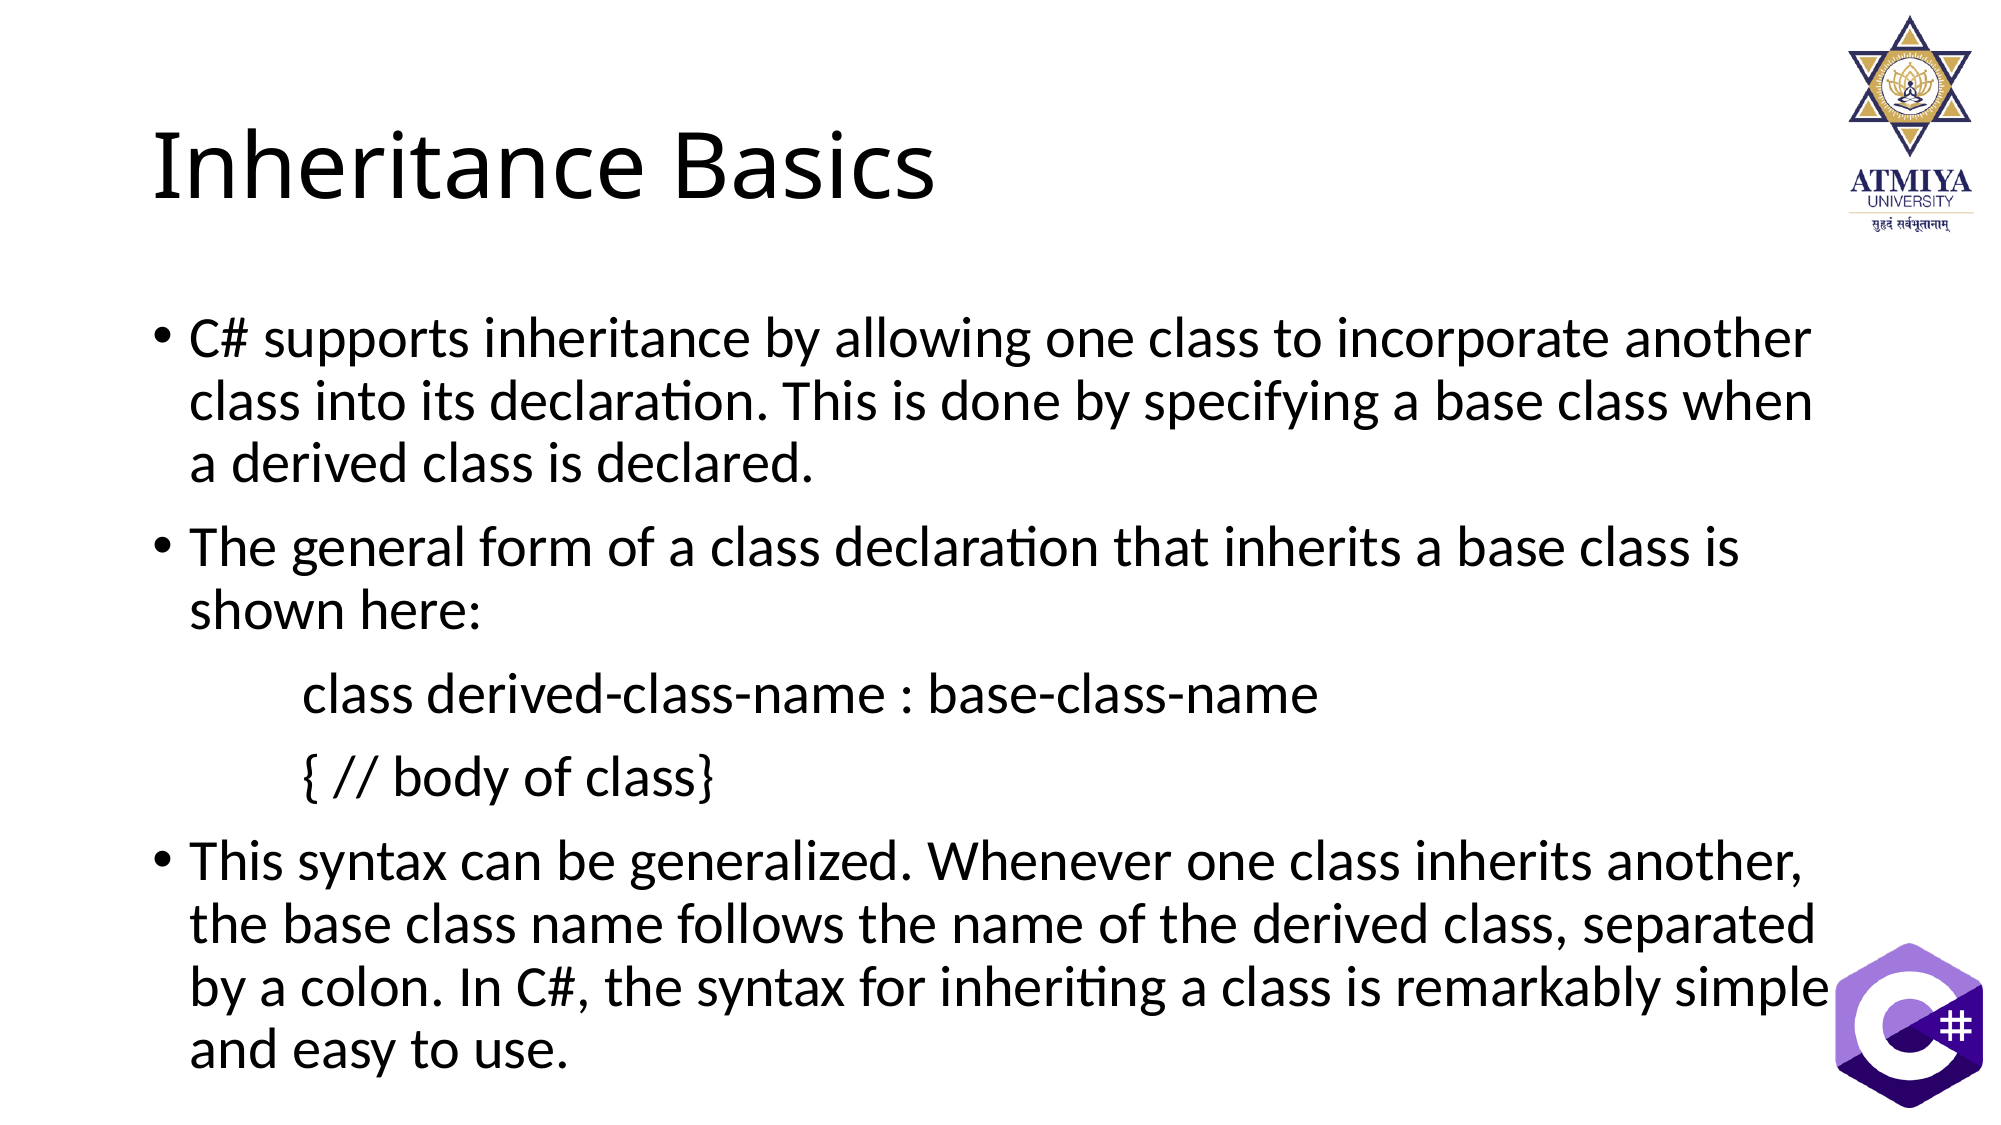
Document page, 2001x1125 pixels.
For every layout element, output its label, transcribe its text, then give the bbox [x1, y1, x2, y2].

picture [1835, 15, 1985, 235]
picture [1835, 943, 1983, 1108]
title Inheritance Basics [137, 59, 1863, 278]
list C# supports inheritance by allowing one class to incorporate another class into its declaration. This is done by specifying a base class when a derived class is declared. The general form of a class declaration that inherits a base class is shown here: class derived-class-name : base-class-name { // body of class} This syntax can be generalized. Whenever one class inherits another, the base class name follows the name of the derived class, separated by a colon. In C#, the syntax for inheriting a class is remarkably simple and easy to use. [137, 299, 1863, 1108]
